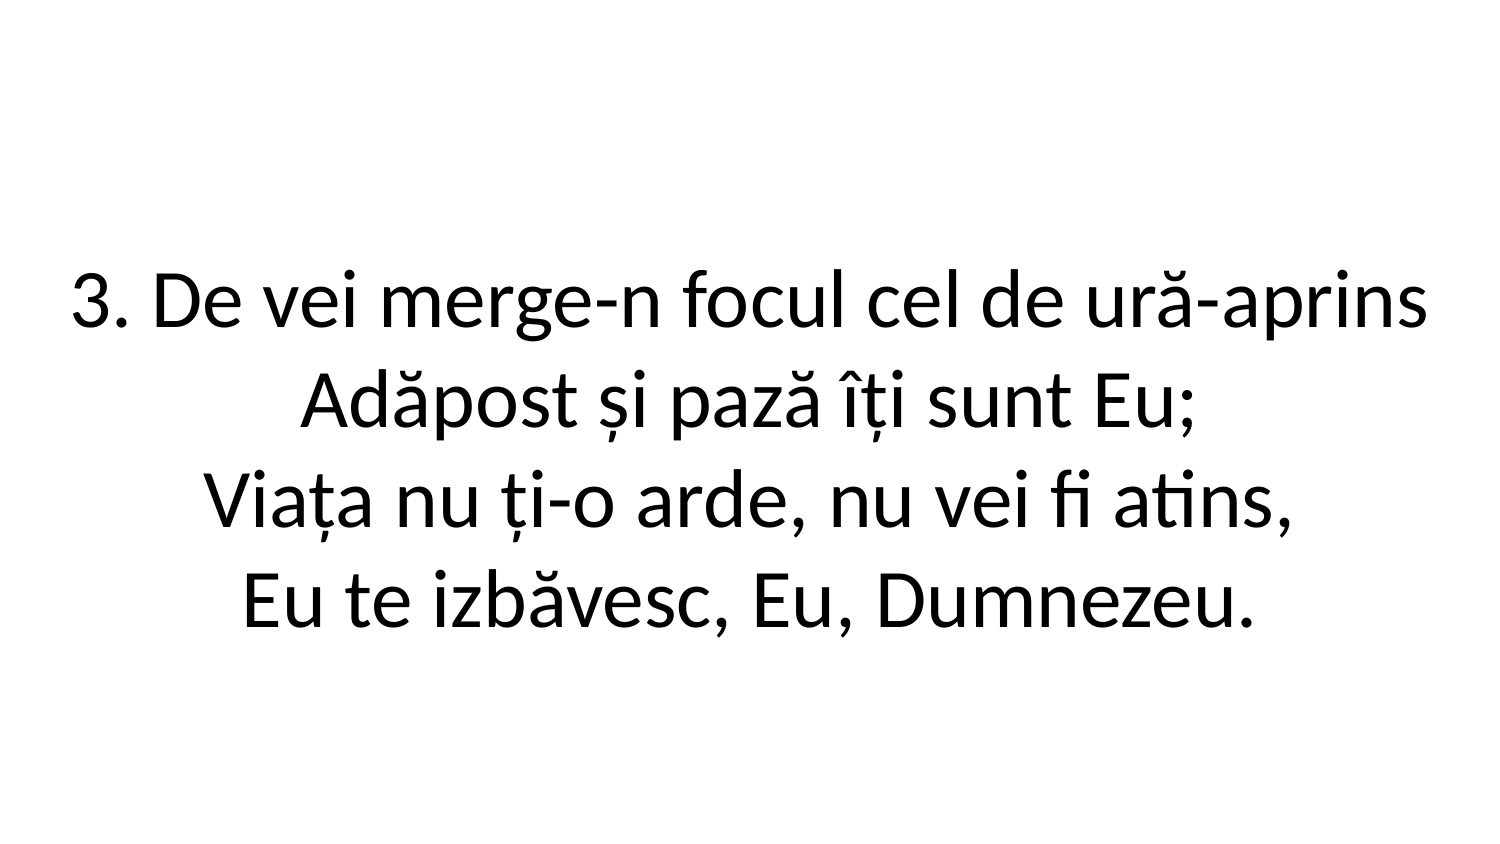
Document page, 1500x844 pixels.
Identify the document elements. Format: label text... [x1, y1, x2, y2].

text_box 3. De vei merge-n focul cel de ură-aprins Adăpost și pază îți sunt Eu; Viața nu ți-o arde, nu vei fi atins, Eu te izbăvesc, Eu, Dumnezeu. [54, 192, 1446, 652]
